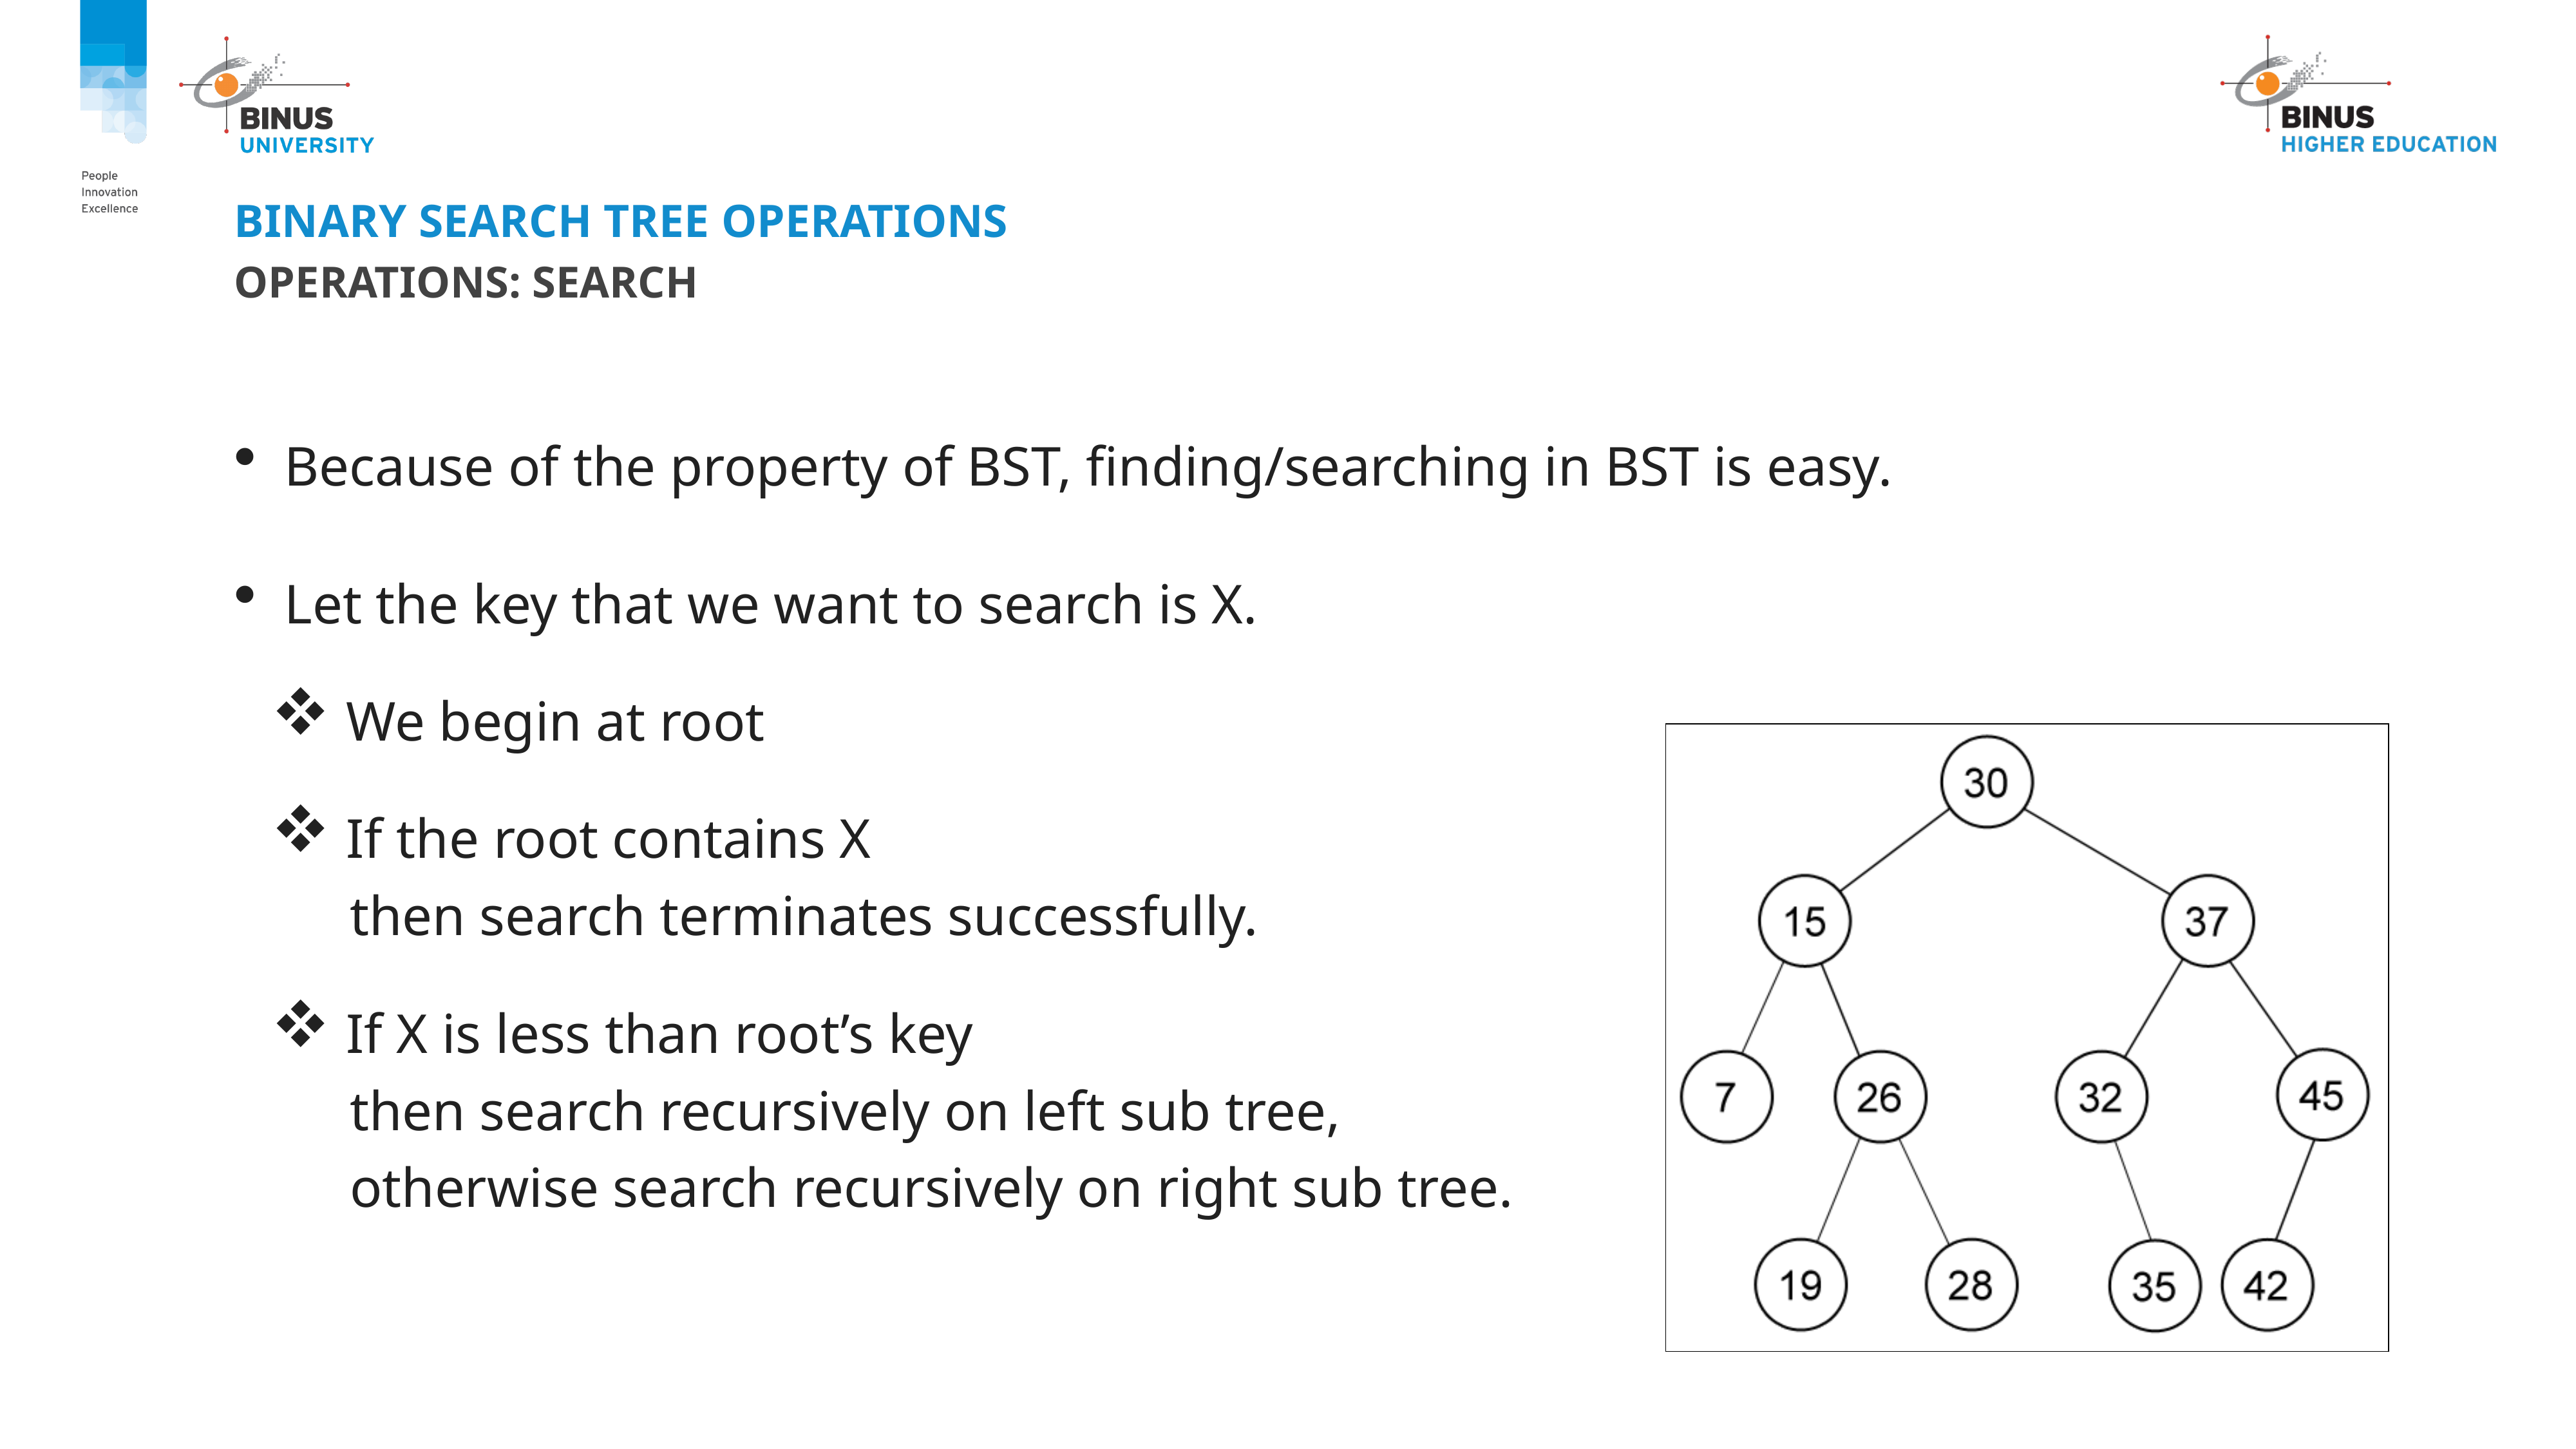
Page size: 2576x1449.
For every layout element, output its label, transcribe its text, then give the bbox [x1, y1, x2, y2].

list Operations: Search [228, 255, 1262, 341]
picture [1666, 724, 2389, 1351]
picture [2199, 0, 2496, 156]
list Because of the property of BST, finding/searching in BST is easy. Let the key that we want to search is X. We begin at root If the root contains X then search terminates successfully. If X is less than root’s key then search recursively on left sub tree, otherwise search recursively on right sub tree. [228, 413, 2273, 1374]
picture [81, 146, 146, 213]
title Binary Search Tree Operations [228, 197, 1784, 252]
picture [80, 66, 147, 144]
picture [174, 25, 374, 161]
